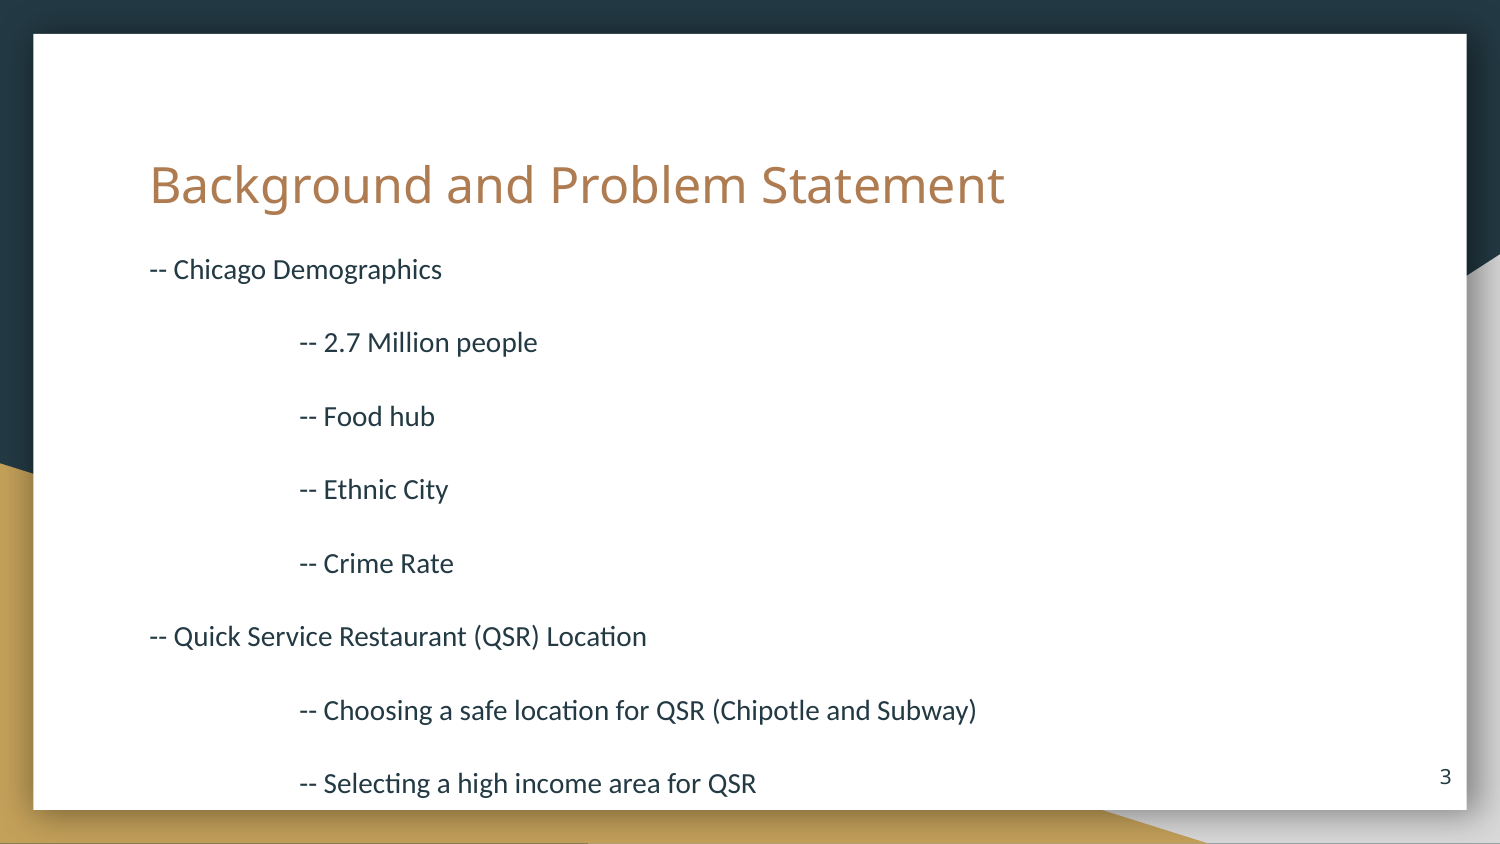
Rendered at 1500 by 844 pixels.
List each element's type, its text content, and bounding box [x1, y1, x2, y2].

slide_number ‹#› [1376, 745, 1467, 810]
list -- Chicago Demographics -- 2.7 Million people -- Food hub -- Ethnic City -- Crime Rate -- Quick Service Restaurant (QSR) Location -- Choosing a safe location for QSR (Chipotle and Subway) -- Selecting a high income area for QSR [134, 229, 1366, 767]
title Background and Problem Statement [134, 138, 1366, 229]
